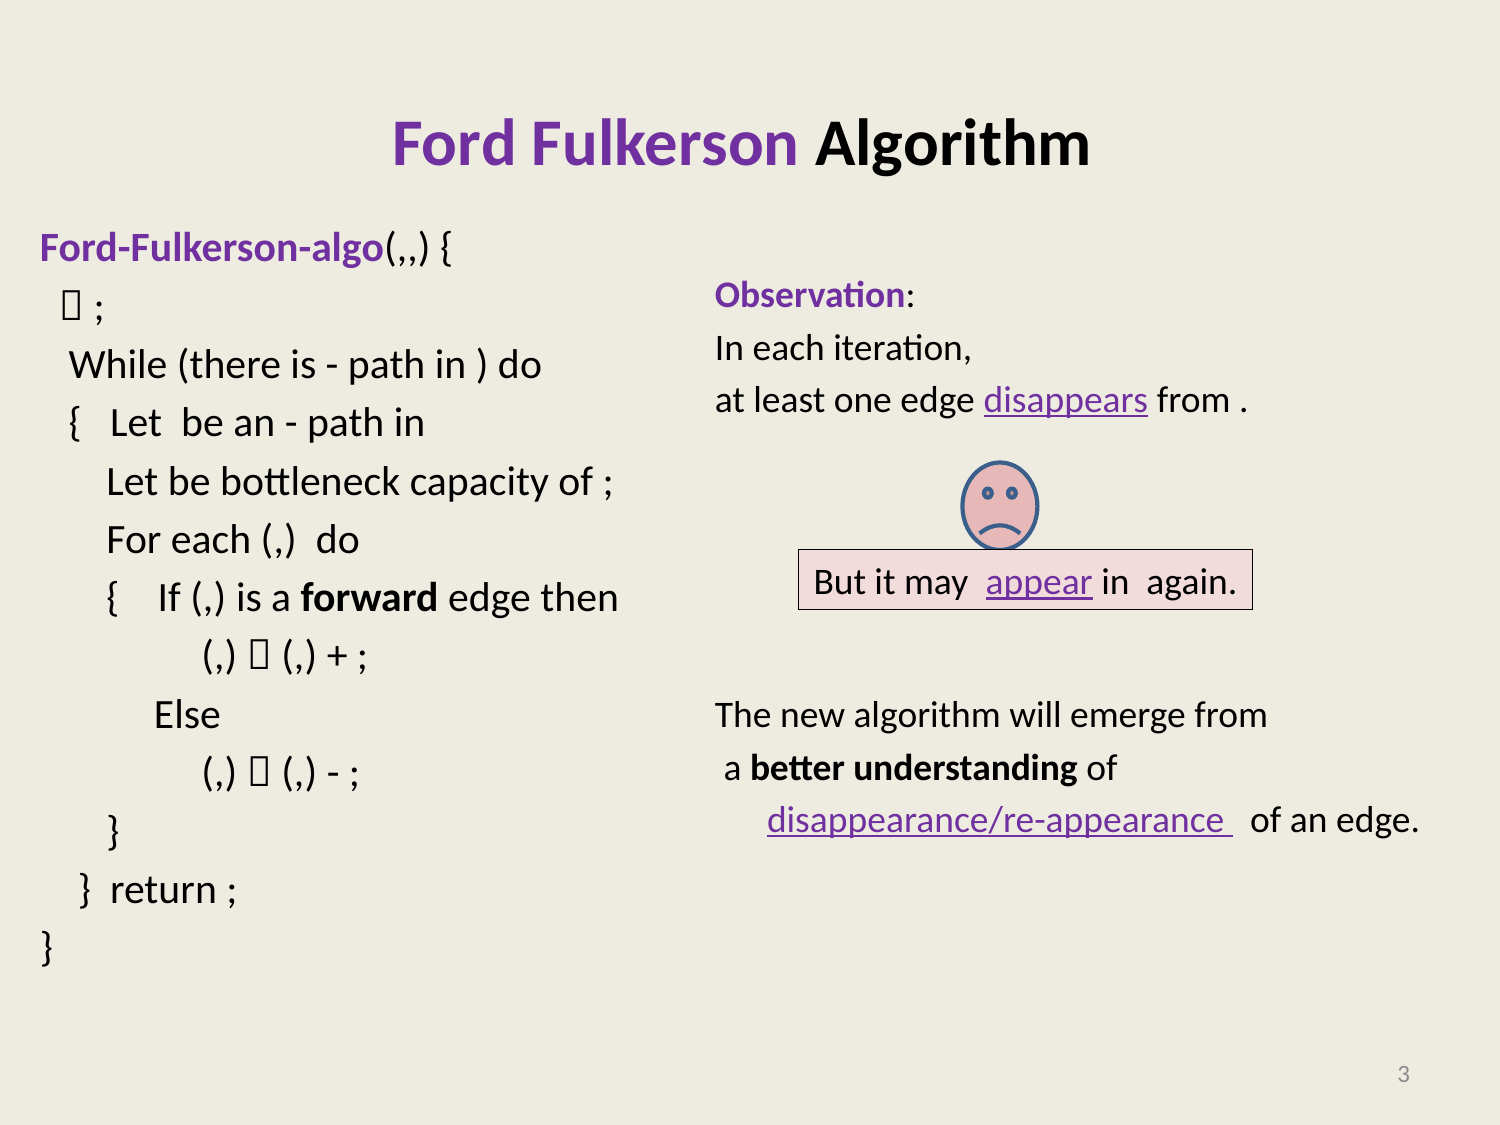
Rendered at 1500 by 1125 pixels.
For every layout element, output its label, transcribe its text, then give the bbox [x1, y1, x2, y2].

slide_number 3 [1074, 1042, 1425, 1103]
title Ford Fulkerson Algorithm [75, 45, 1425, 233]
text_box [774, 462, 1277, 616]
